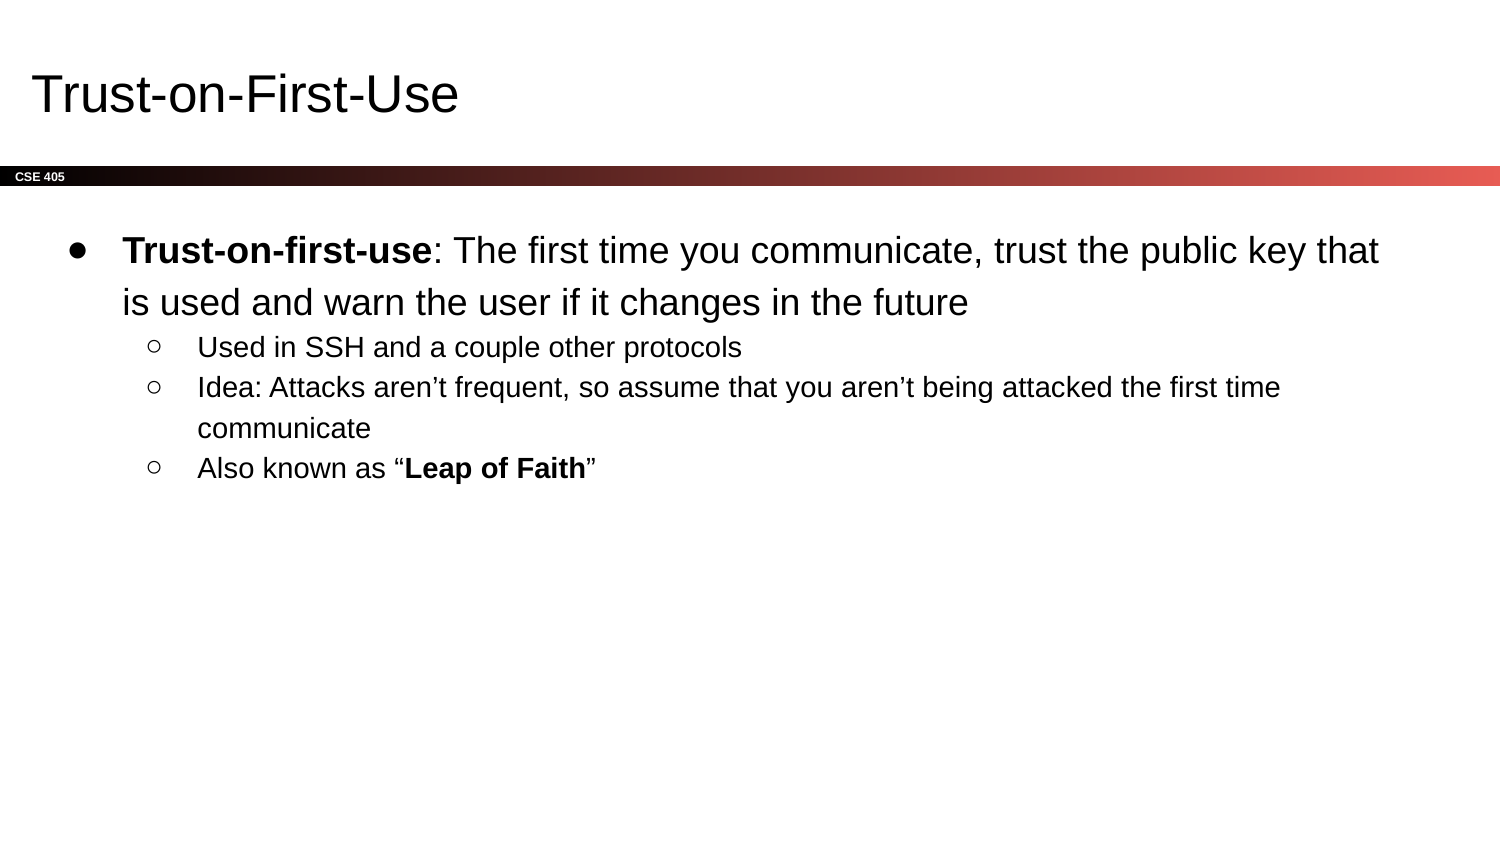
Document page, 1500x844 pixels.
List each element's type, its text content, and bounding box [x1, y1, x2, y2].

list Trust-on-first-use: The first time you communicate, trust the public key that is used and warn the user if it changes in the future Used in SSH and a couple other protocols Idea: Attacks aren’t frequent, so assume that you aren’t being attacked the first time communicate Also known as “Leap of Faith” [32, 204, 1431, 823]
title Trust-on-First-Use [16, 44, 1415, 139]
